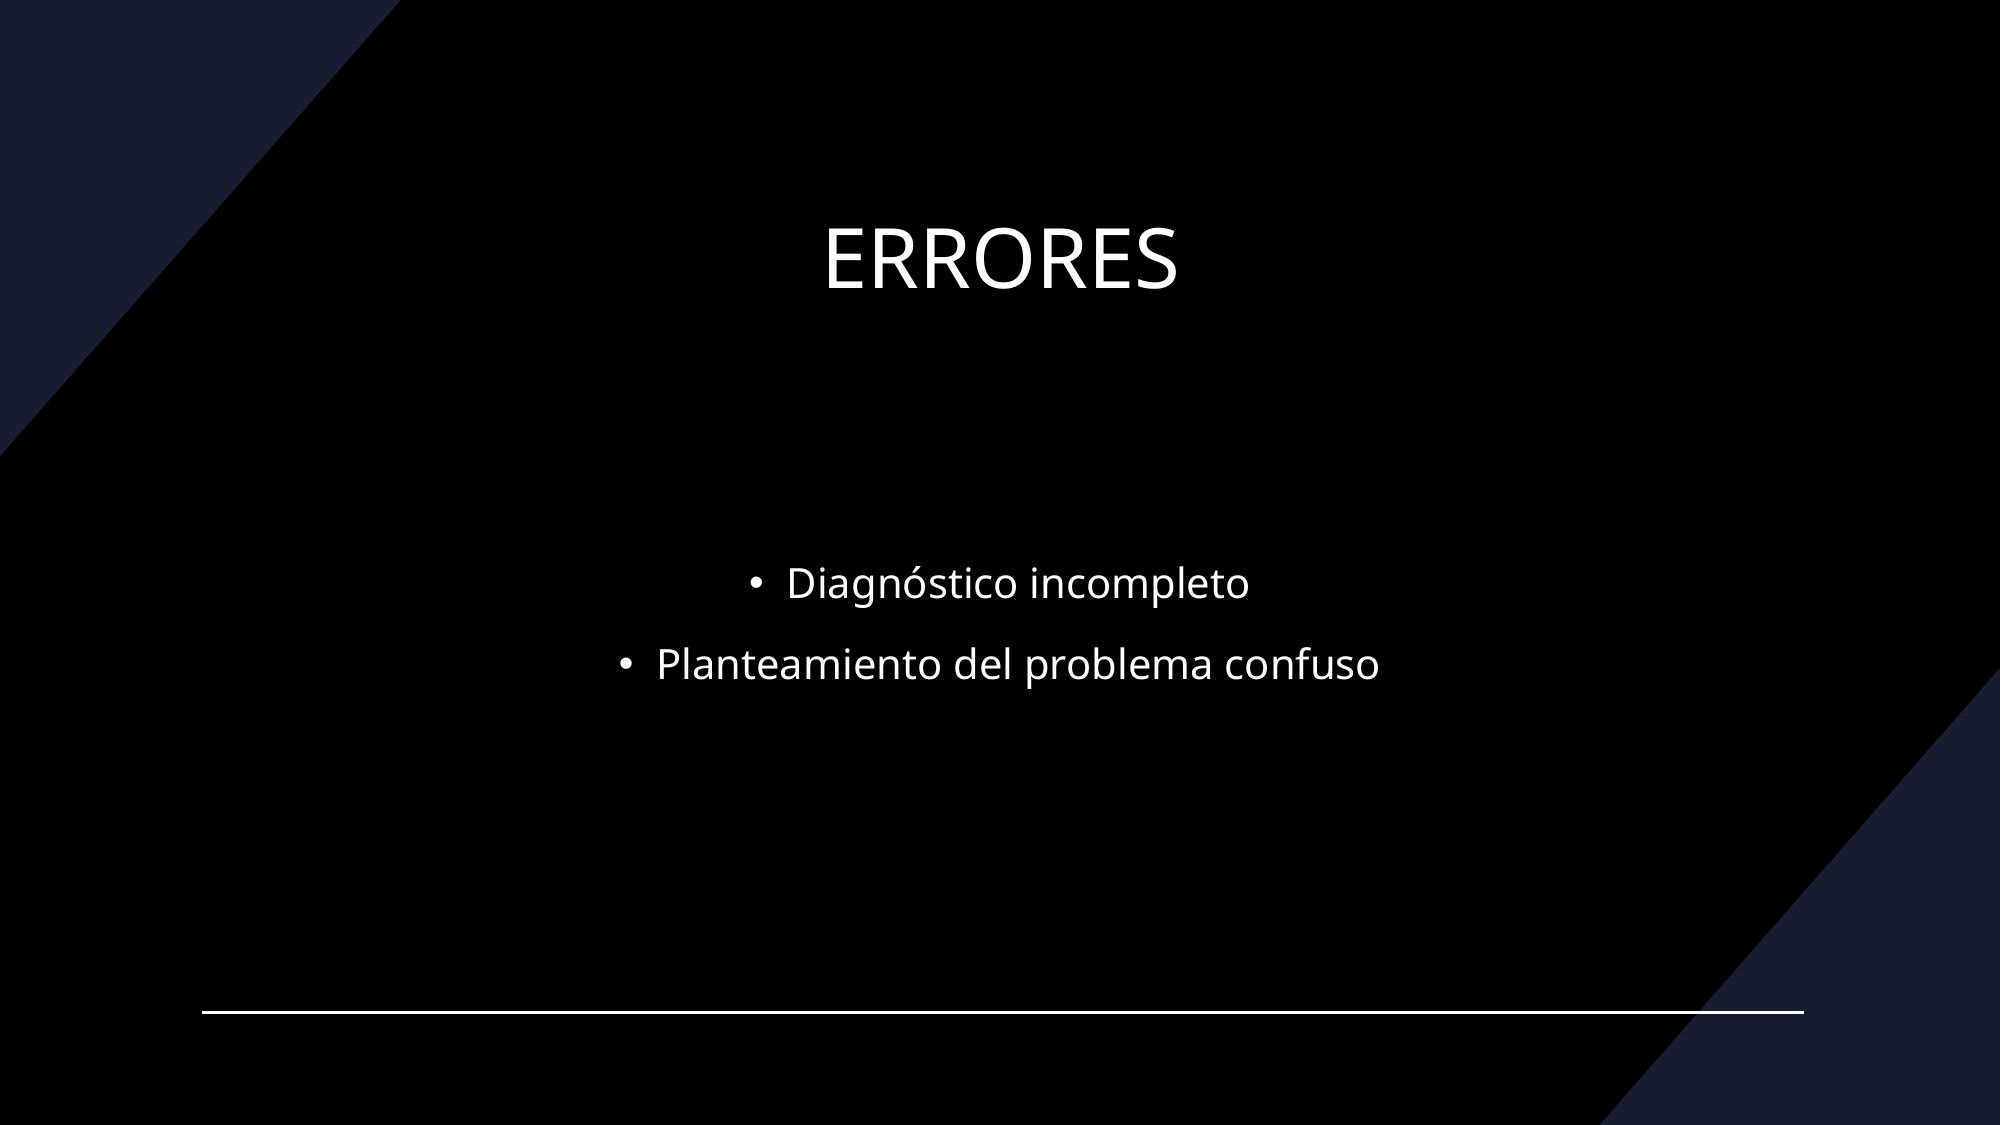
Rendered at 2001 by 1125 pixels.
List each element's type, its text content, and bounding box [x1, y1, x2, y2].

text_box [0, 0, 2000, 1125]
list Diagnóstico incompleto Planteamiento del problema confuso [396, 357, 1604, 958]
text_box [1598, 666, 2000, 1125]
title ERRORES [288, 148, 1714, 313]
text_box [0, 0, 403, 458]
